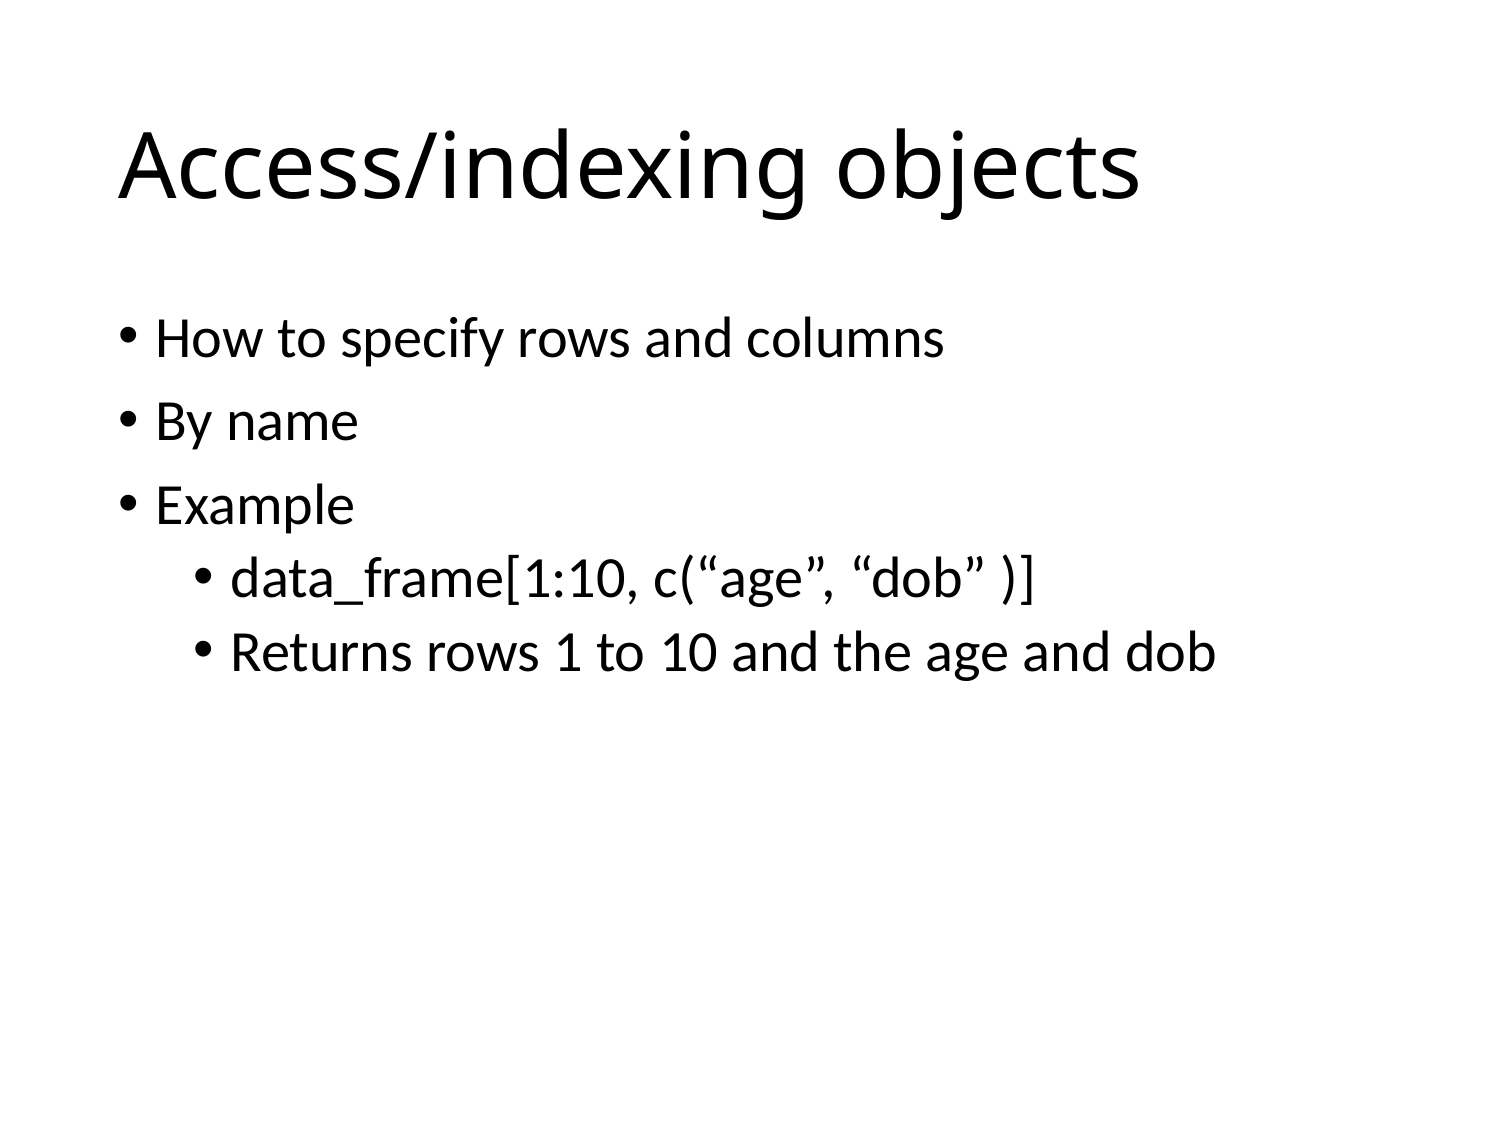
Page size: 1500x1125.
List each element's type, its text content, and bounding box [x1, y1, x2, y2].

list How to specify rows and columns By name Example data_frame[1:10, c(“age”, “dob” )] Returns rows 1 to 10 and the age and dob [103, 299, 1397, 1014]
title Access/indexing objects [103, 59, 1397, 278]
